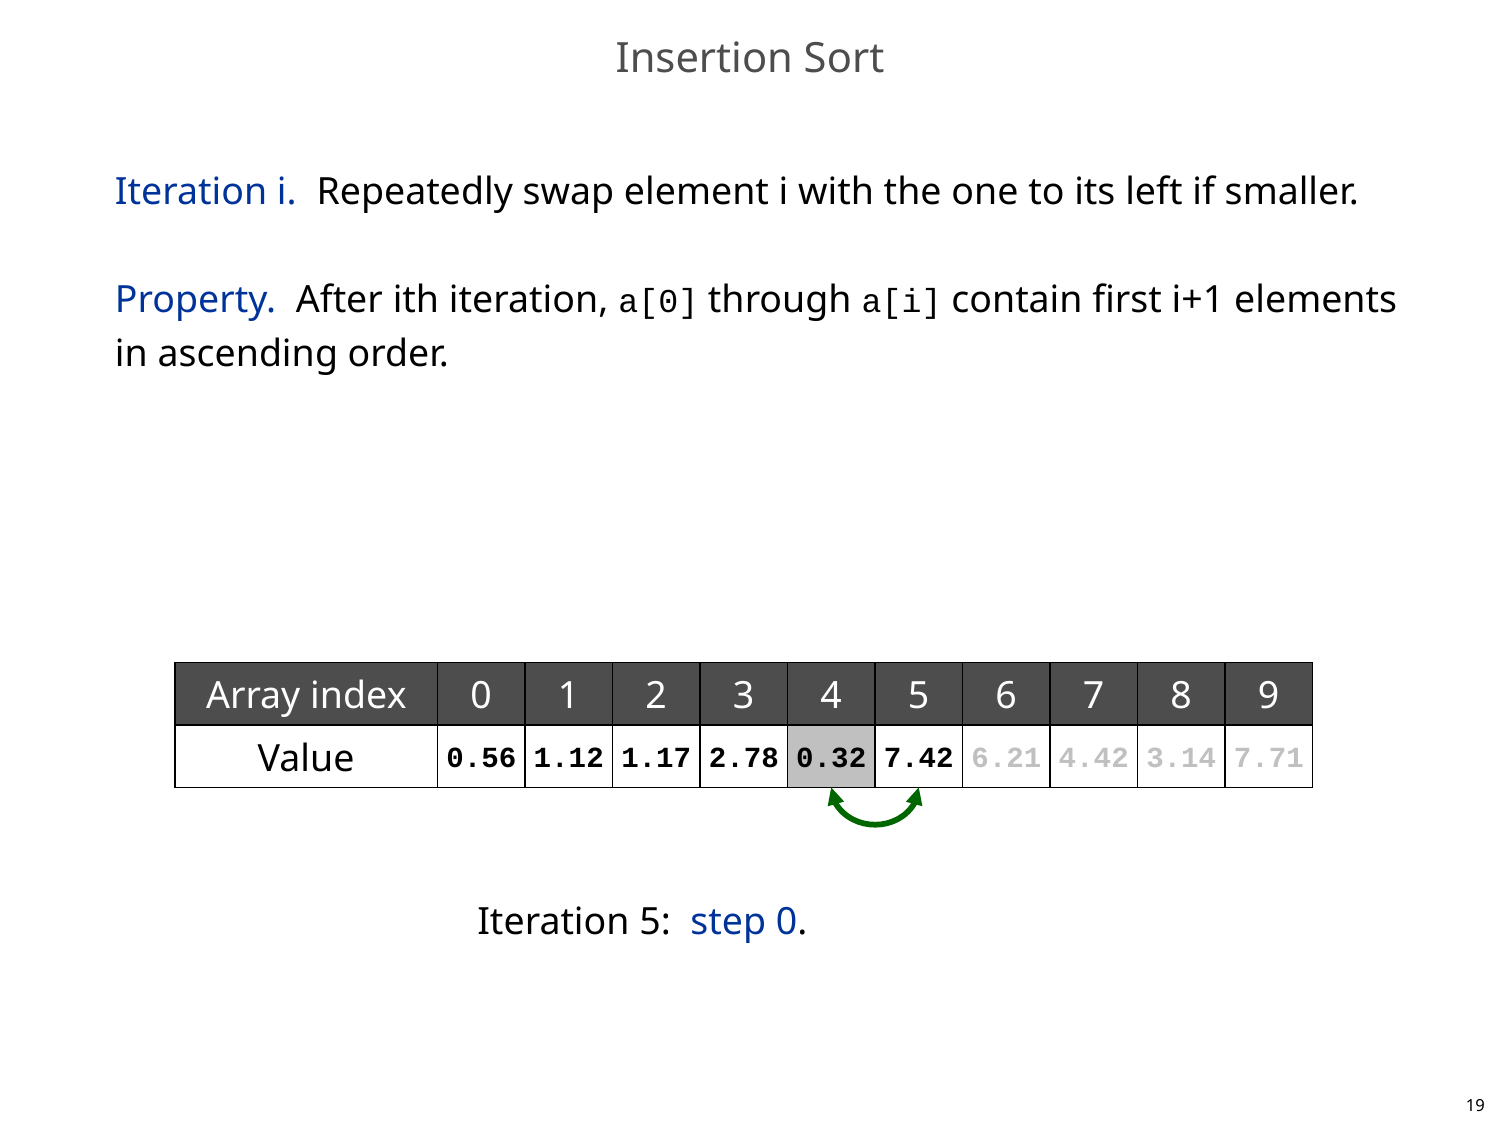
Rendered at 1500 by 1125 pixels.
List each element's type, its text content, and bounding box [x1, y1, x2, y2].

slide_number 19 [1187, 1087, 1500, 1125]
title Insertion Sort [0, 24, 1500, 101]
list Iteration i. Repeatedly swap element i with the one to its left if smaller. Property. After ith iteration, a[0] through a[i] contain first i+1 elements in ascending order. [99, 149, 1426, 1038]
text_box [787, 733, 963, 788]
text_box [174, 662, 1313, 726]
